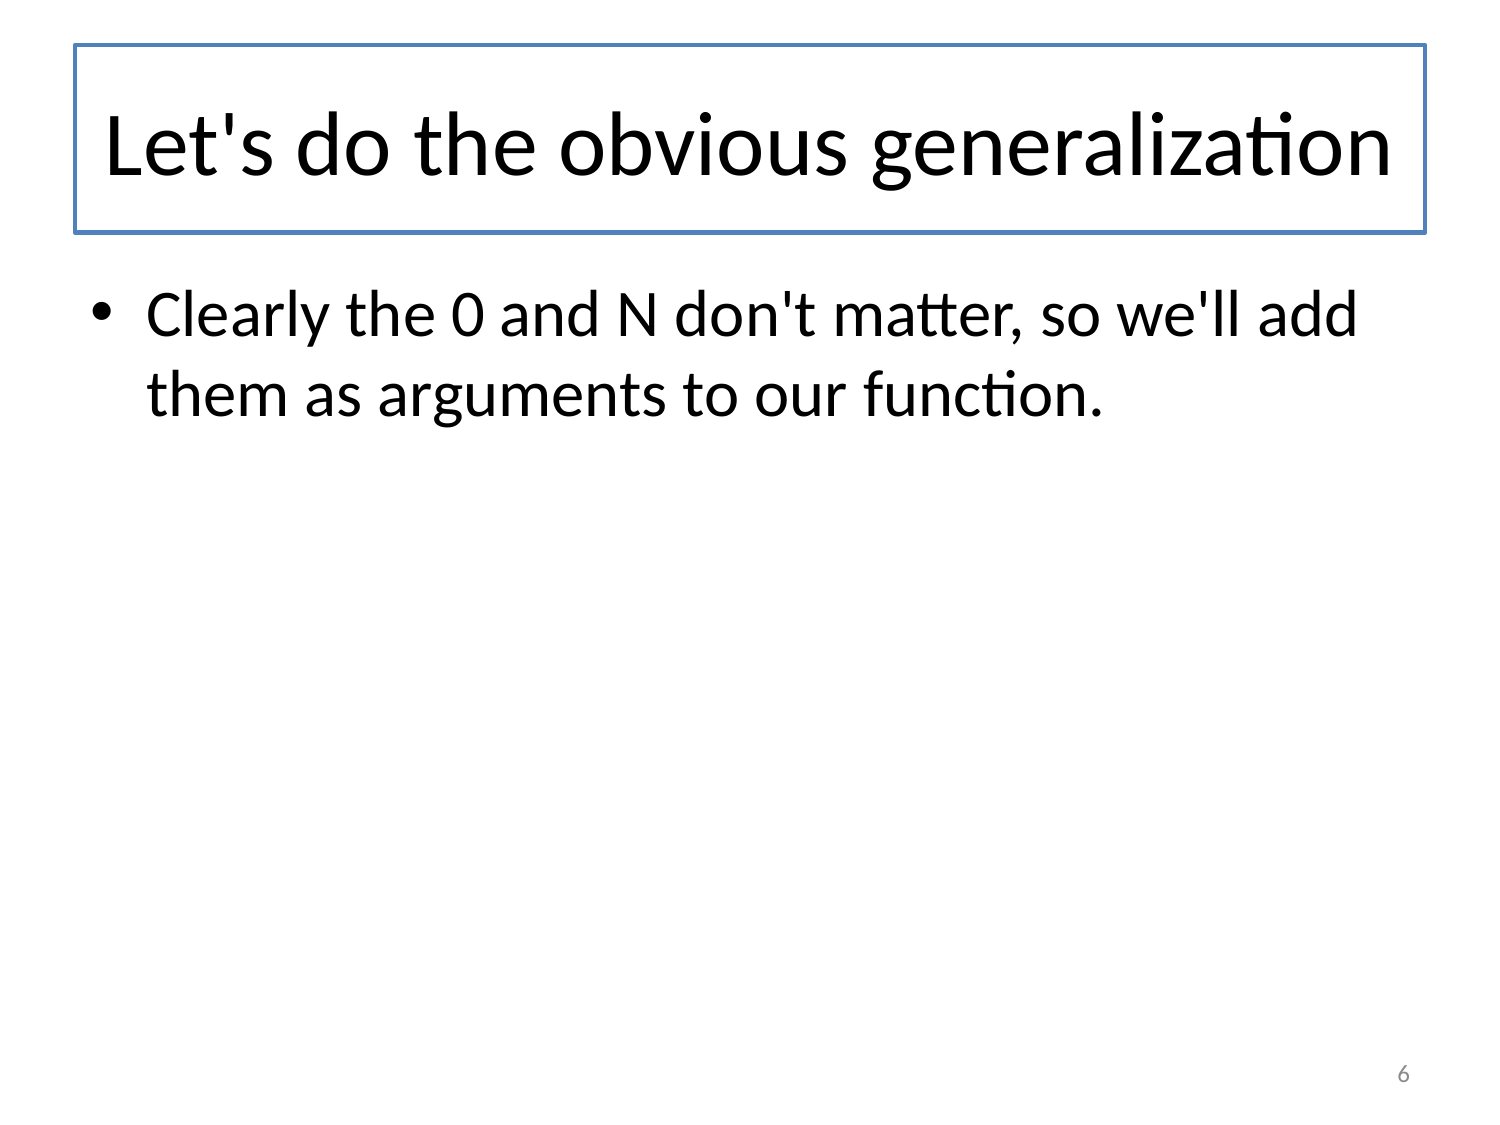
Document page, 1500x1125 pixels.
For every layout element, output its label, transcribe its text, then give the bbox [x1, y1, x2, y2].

slide_number 6 [1074, 1042, 1425, 1103]
title Let's do the obvious generalization [73, 43, 1427, 235]
list Clearly the 0 and N don't matter, so we'll add them as arguments to our function. [75, 262, 1425, 1005]
